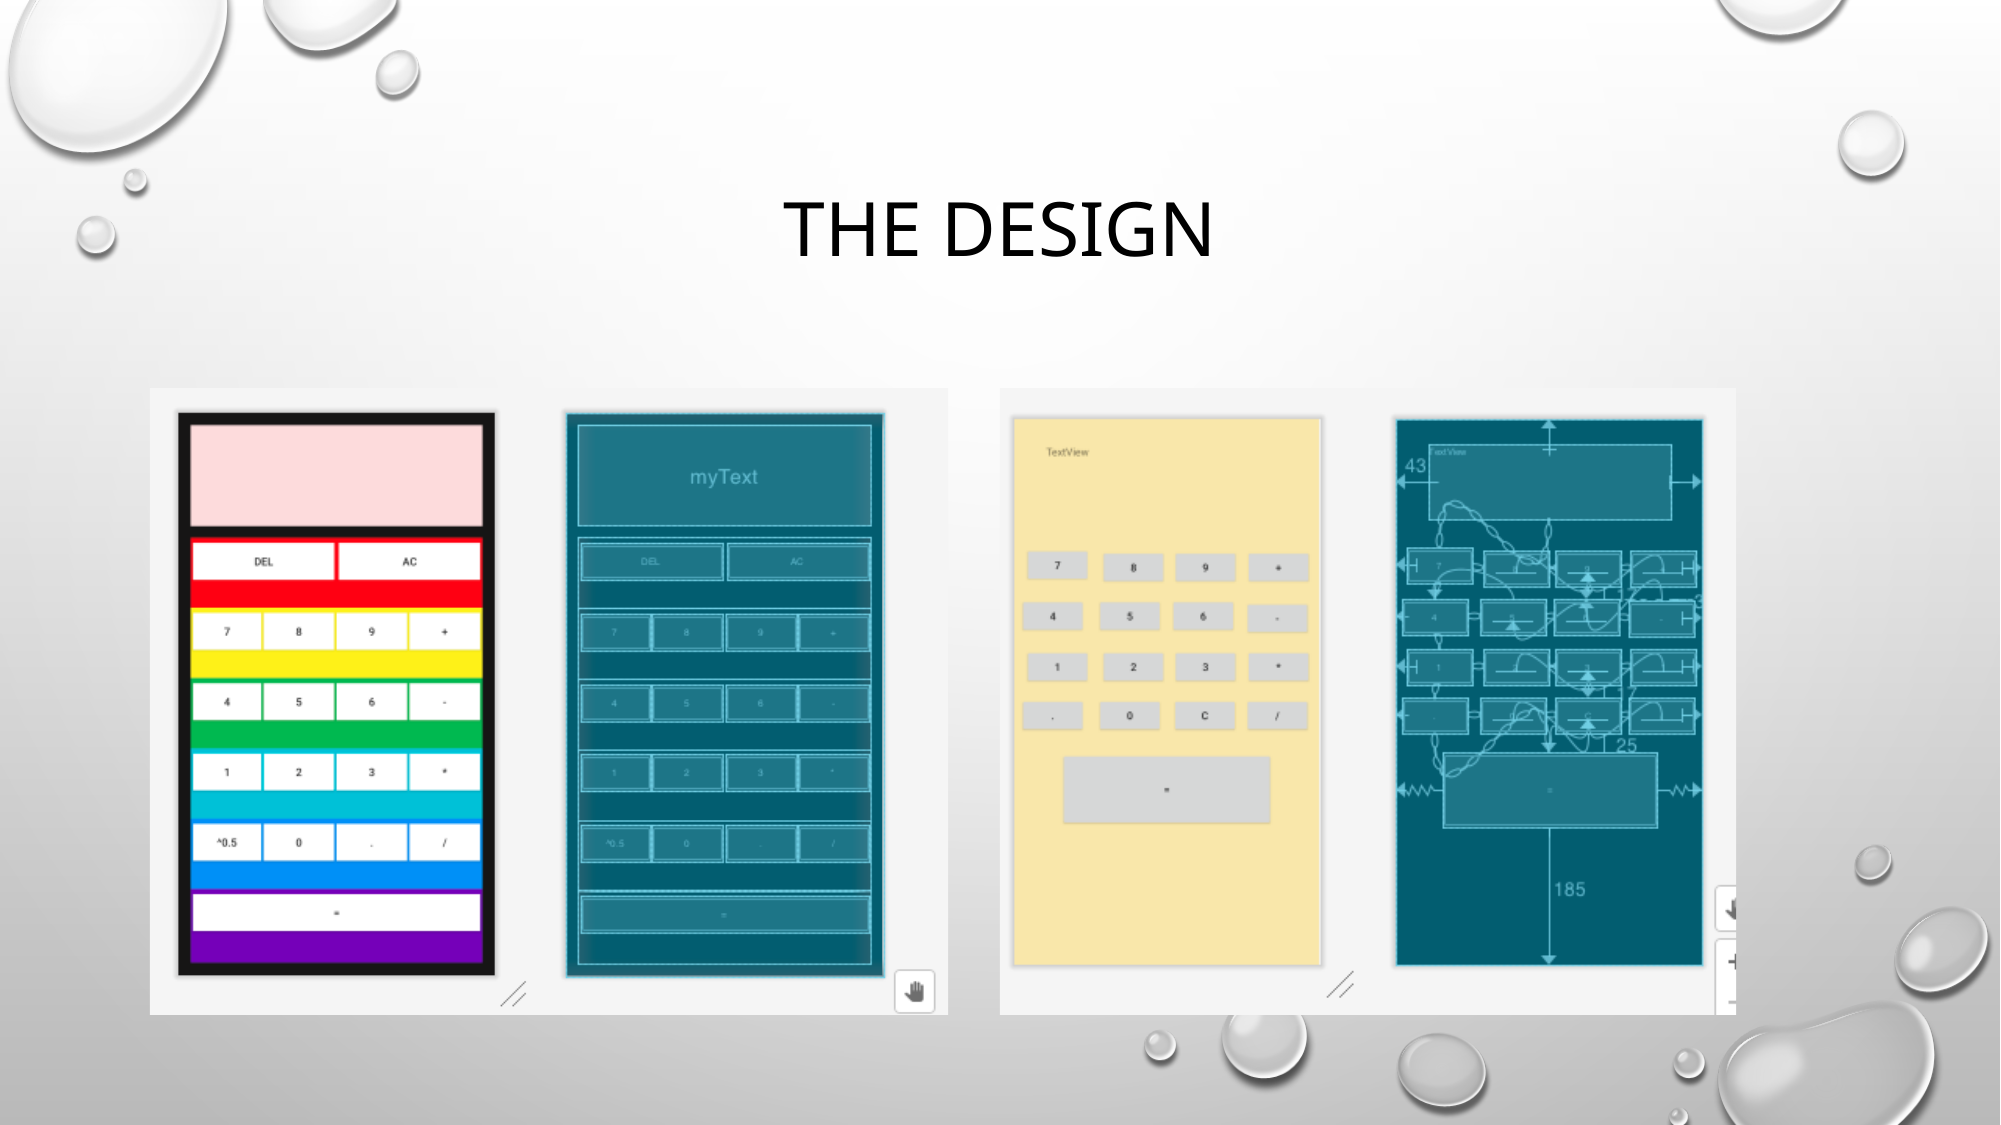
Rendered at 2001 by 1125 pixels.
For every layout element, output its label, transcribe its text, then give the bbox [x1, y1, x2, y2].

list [999, 388, 1737, 1015]
title The Design [149, 101, 1851, 364]
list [149, 388, 949, 1015]
picture [0, 0, 2000, 1125]
